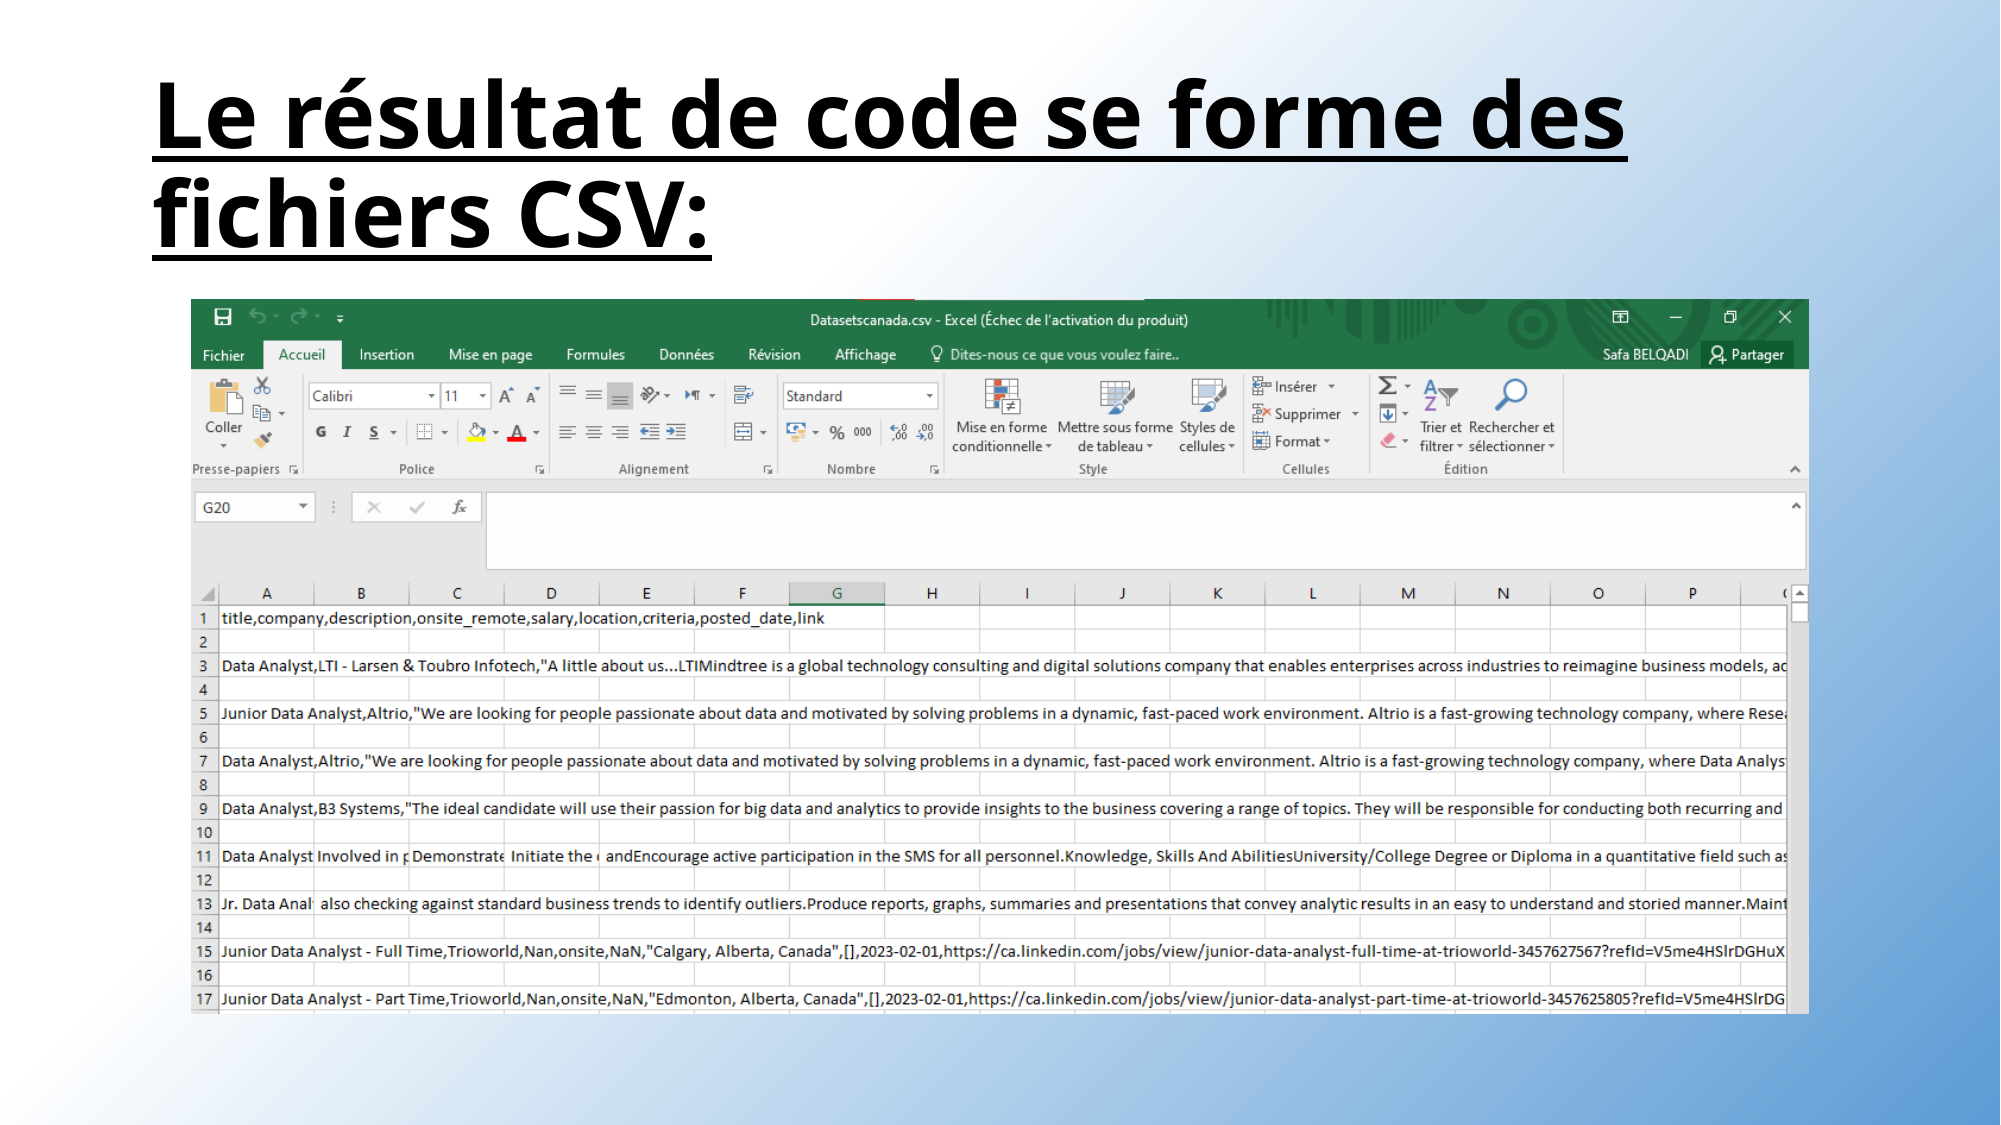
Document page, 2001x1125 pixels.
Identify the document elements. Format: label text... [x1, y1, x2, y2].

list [191, 299, 1809, 1014]
title Le résultat de code se forme des fichiers CSV: [137, 59, 1863, 278]
